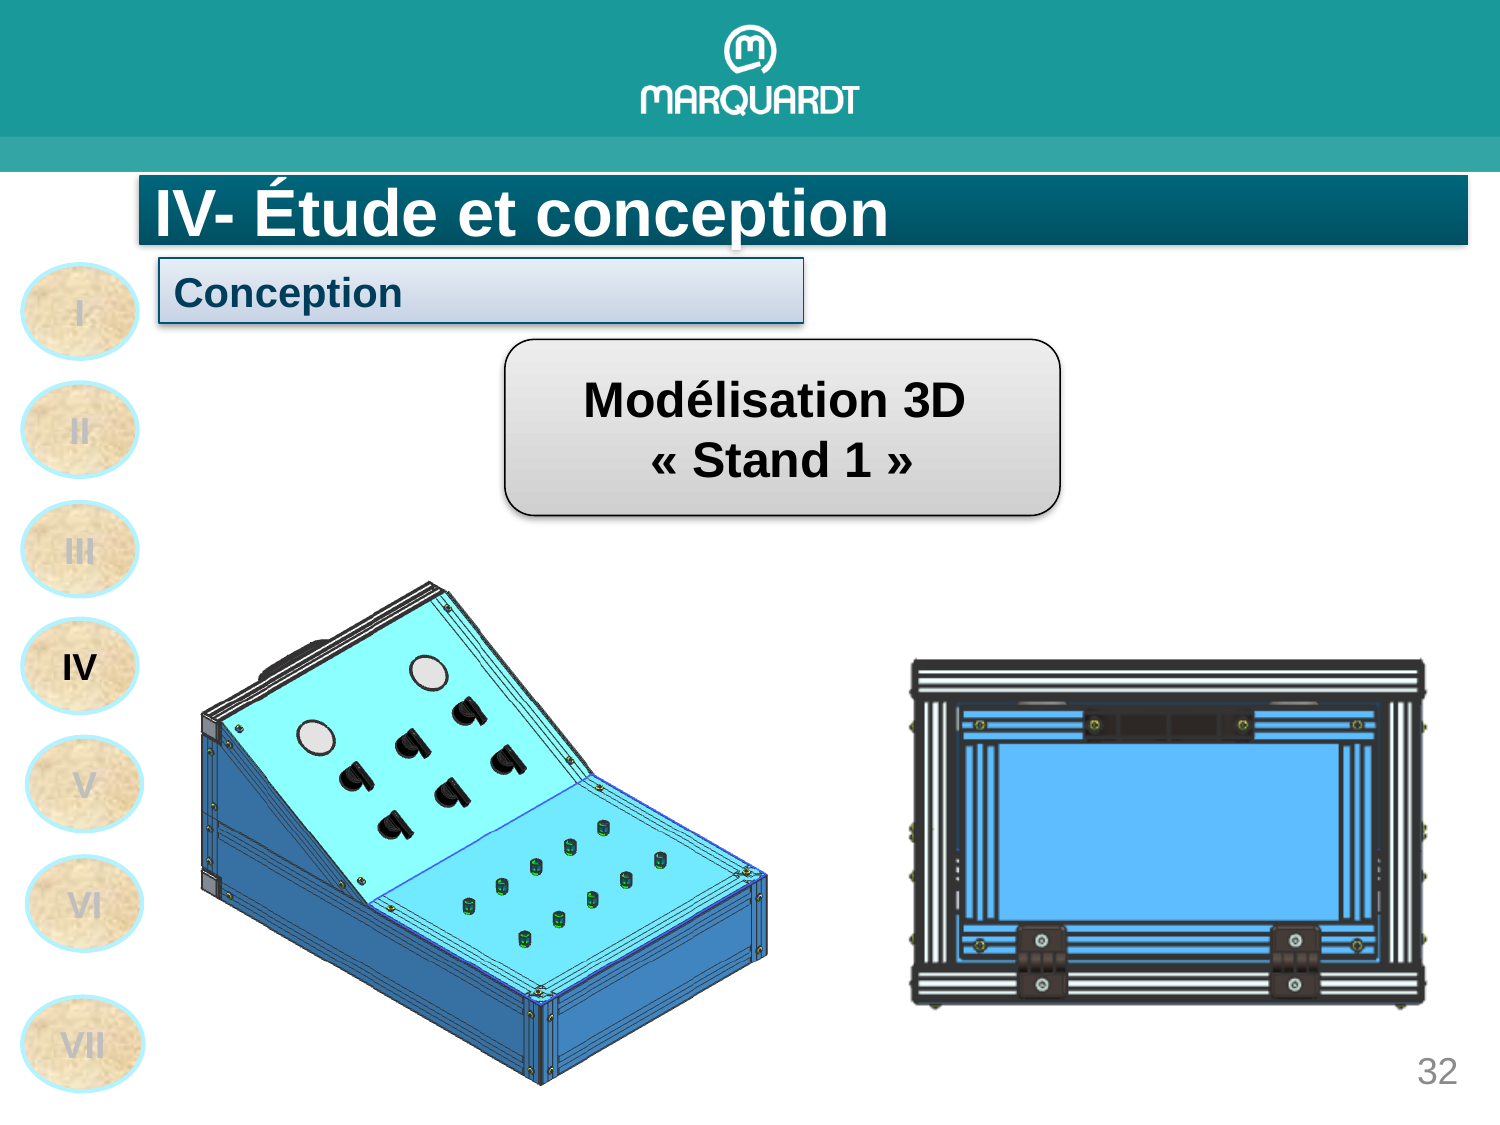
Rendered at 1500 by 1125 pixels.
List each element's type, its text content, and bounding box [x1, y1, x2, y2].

text_box Conception [158, 257, 804, 324]
text_box IV- Étude et conception [139, 175, 1468, 245]
slide_number 32 [1376, 1043, 1459, 1096]
picture [186, 572, 778, 1091]
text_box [21, 264, 144, 1092]
text_box Modélisation 3D « Stand 1 » [504, 338, 1061, 517]
picture [0, 0, 1500, 172]
picture [883, 618, 1455, 1045]
